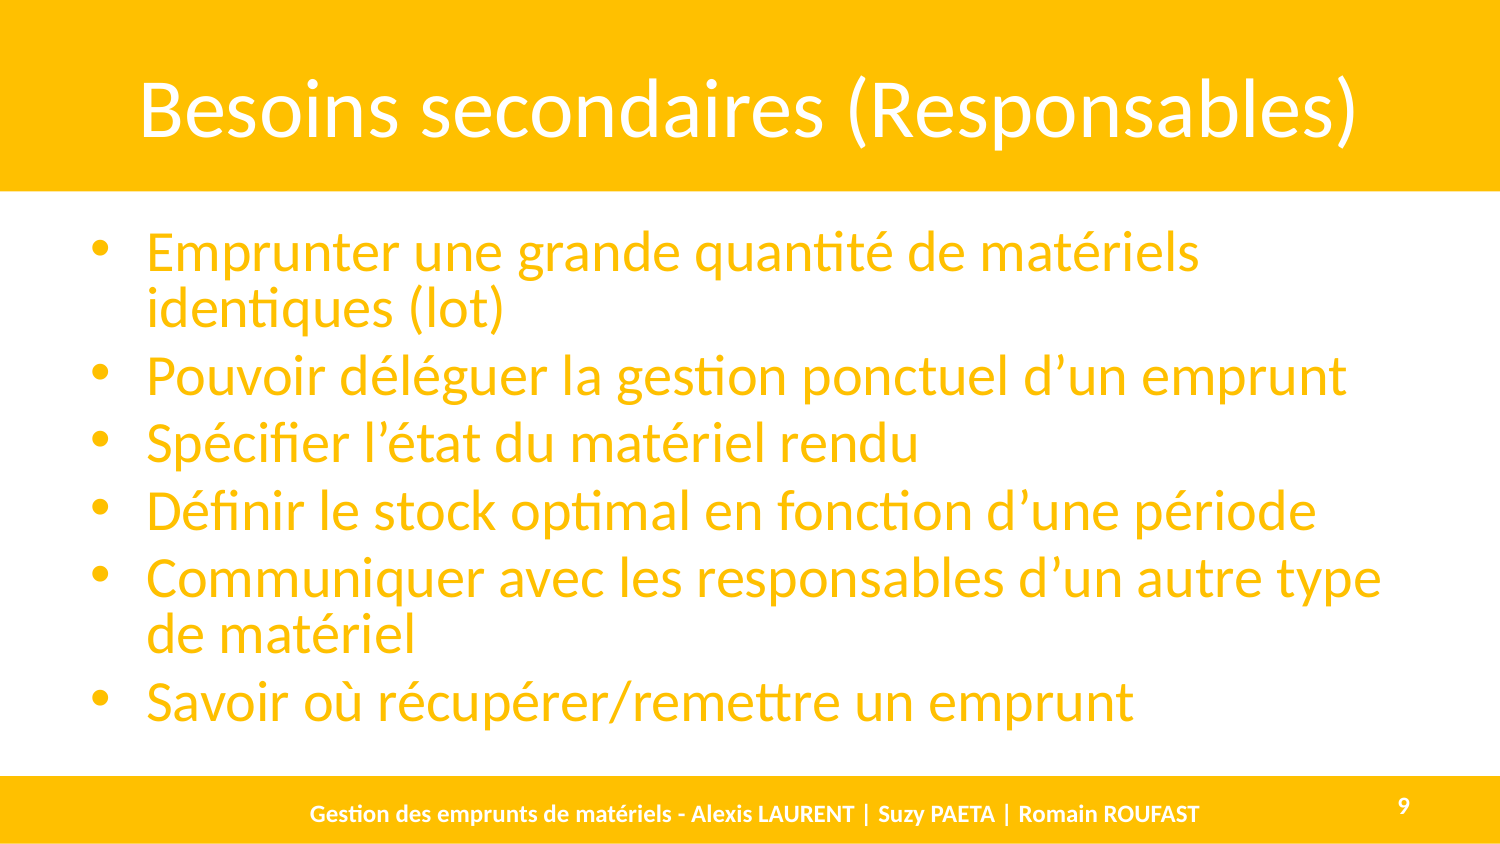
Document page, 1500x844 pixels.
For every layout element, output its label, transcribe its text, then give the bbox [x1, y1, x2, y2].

title Besoins secondaires (Responsables) [75, 33, 1425, 175]
footer Gestion des emprunts de matériels - Alexis LAURENT | Suzy PAETA | Romain ROUFAST [242, 782, 1270, 844]
slide_number 9 [1270, 782, 1425, 827]
list Emprunter une grande quantité de matériels identiques (lot) Pouvoir déléguer la gestion ponctuel d’un emprunt Spécifier l’état du matériel rendu Définir le stock optimal en fonction d’une période Communiquer avec les responsables d’un autre type de matériel Savoir où récupérer/remettre un emprunt [75, 219, 1425, 777]
text_box [0, 774, 1500, 844]
text_box [0, 0, 1500, 194]
